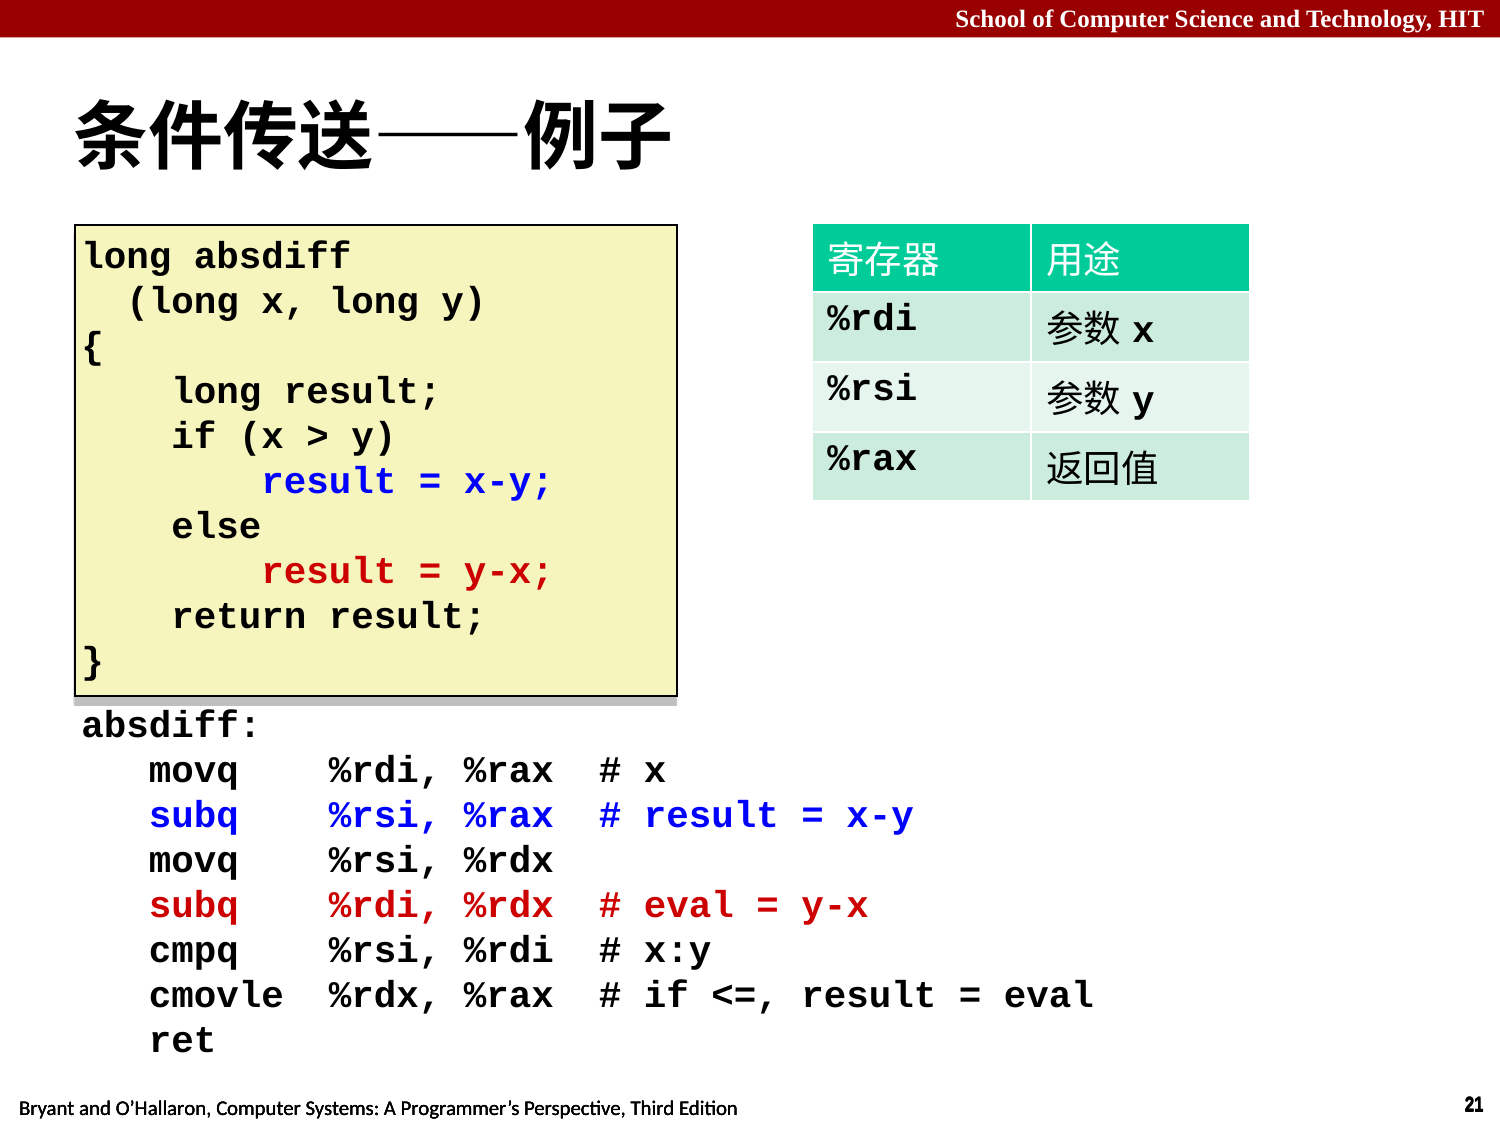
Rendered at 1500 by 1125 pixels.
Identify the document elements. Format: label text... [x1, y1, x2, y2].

text_box [1085, 287, 1461, 613]
text_box long absdiff (long x, long y) { long result; if (x > y) result = x-y; else result = y-x; return result; } [75, 224, 678, 696]
title 条件传送——例子 [58, 71, 1500, 197]
text_box absdiff: movq %rdi, %rax # x subq %rsi, %rax # result = x-y movq %rsi, %rdx subq %rdi, %rdx # eval = y-x cmpq %rsi, %rdi # x:y cmovle %rdx, %rax # if <=, result = eval ret [74, 694, 1165, 1120]
table_cell %rax [813, 433, 1030, 500]
table_cell 参数y [1032, 363, 1249, 431]
table_header 寄存器 [813, 224, 1030, 291]
table_cell %rdi [813, 293, 1030, 361]
table_cell 参数x [1032, 293, 1249, 361]
table_cell 返回值 [1032, 433, 1249, 500]
table_cell %rsi [813, 363, 1030, 431]
table_header 用途 [1032, 224, 1249, 291]
